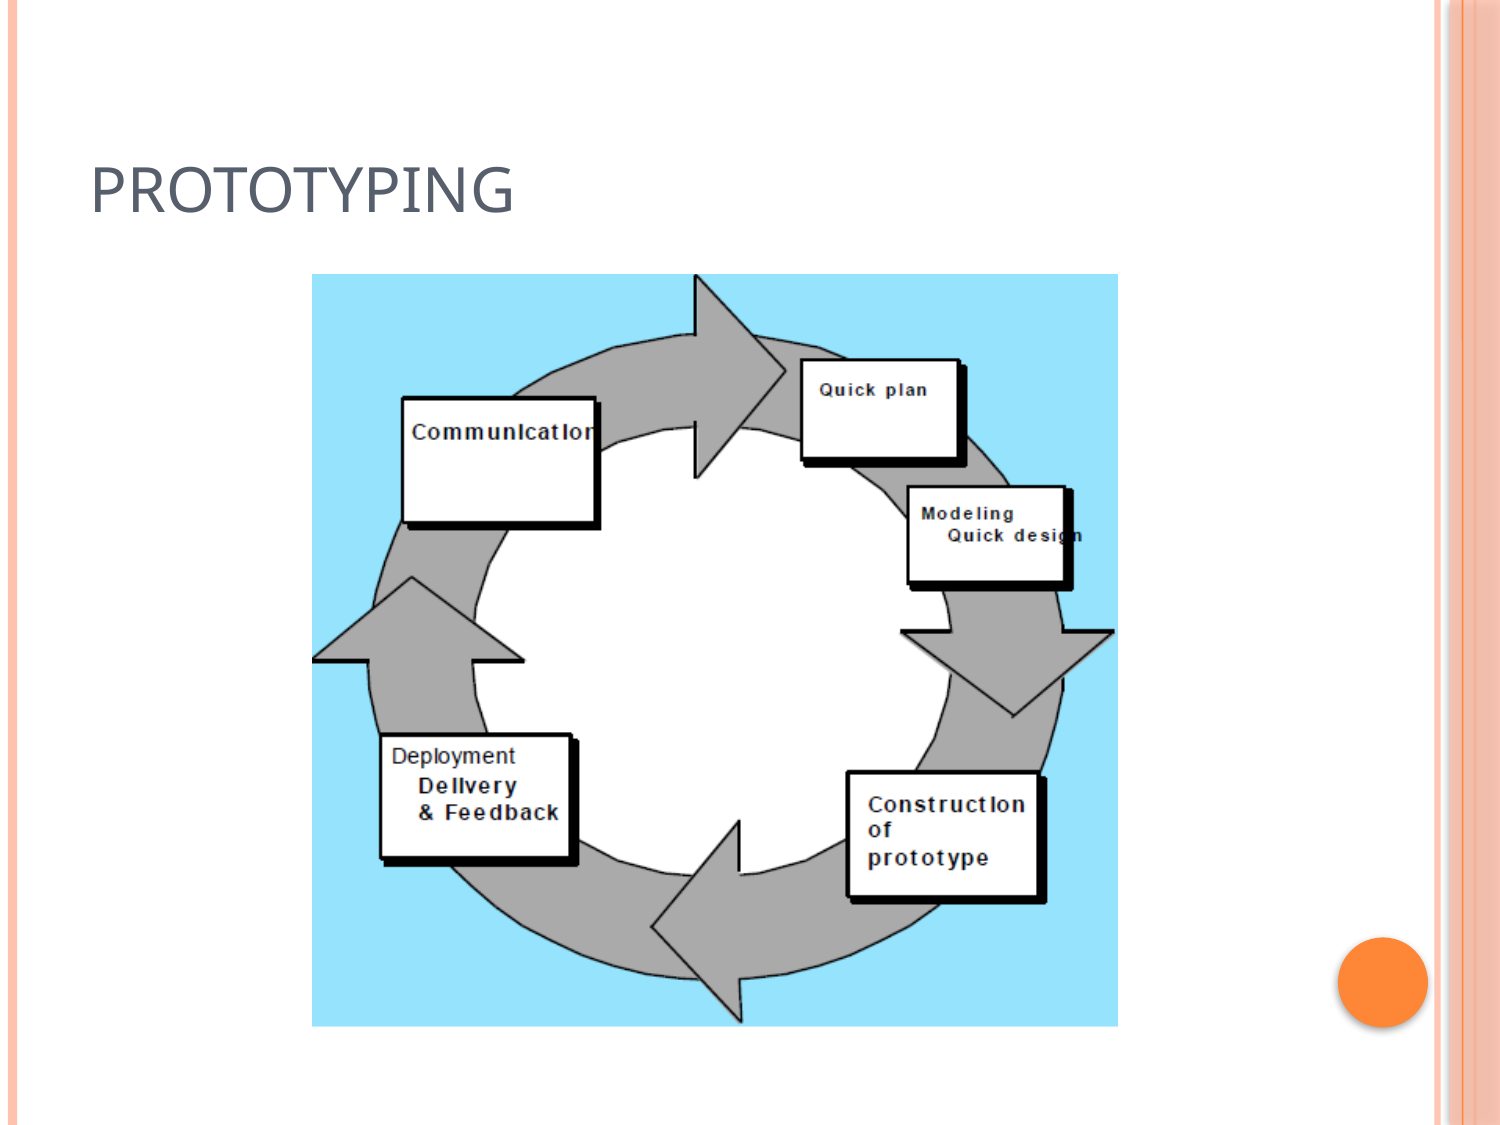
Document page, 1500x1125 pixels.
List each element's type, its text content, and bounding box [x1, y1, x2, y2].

title Prototyping [75, 45, 1300, 233]
picture [311, 274, 1118, 1031]
